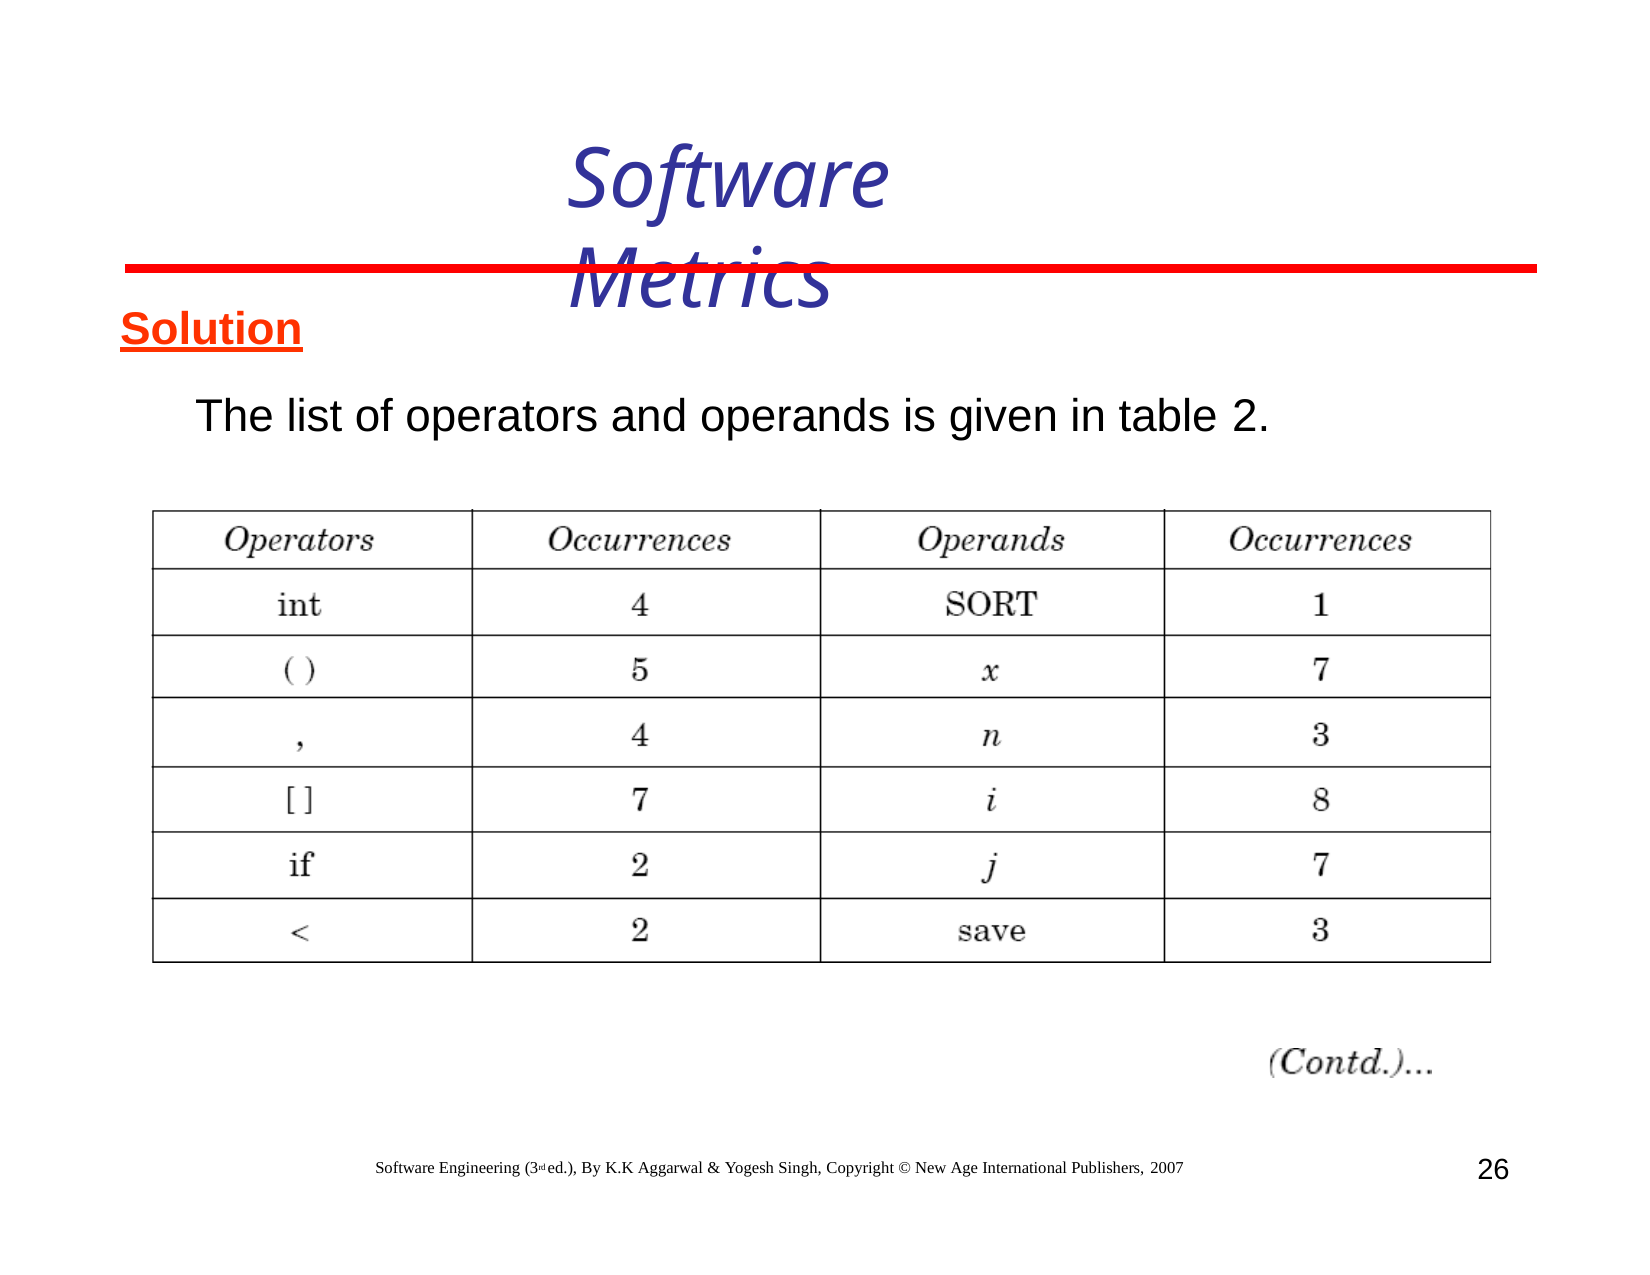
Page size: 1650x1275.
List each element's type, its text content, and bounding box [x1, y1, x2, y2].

title Software Metrics [565, 122, 1084, 268]
text_box [1269, 1048, 1432, 1078]
slide_number 26 [1473, 1154, 1514, 1275]
text_box Solution The list of operators and operands is given in table 2. [118, 296, 1277, 442]
title Software Metrics [565, 269, 1084, 338]
footer Software Engineering (3rd ed.), By K.K Aggarwal & Yogesh Singh, Copyright © New Age International Publishers, 2007 [373, 1158, 1189, 1275]
text_box [151, 509, 1492, 963]
